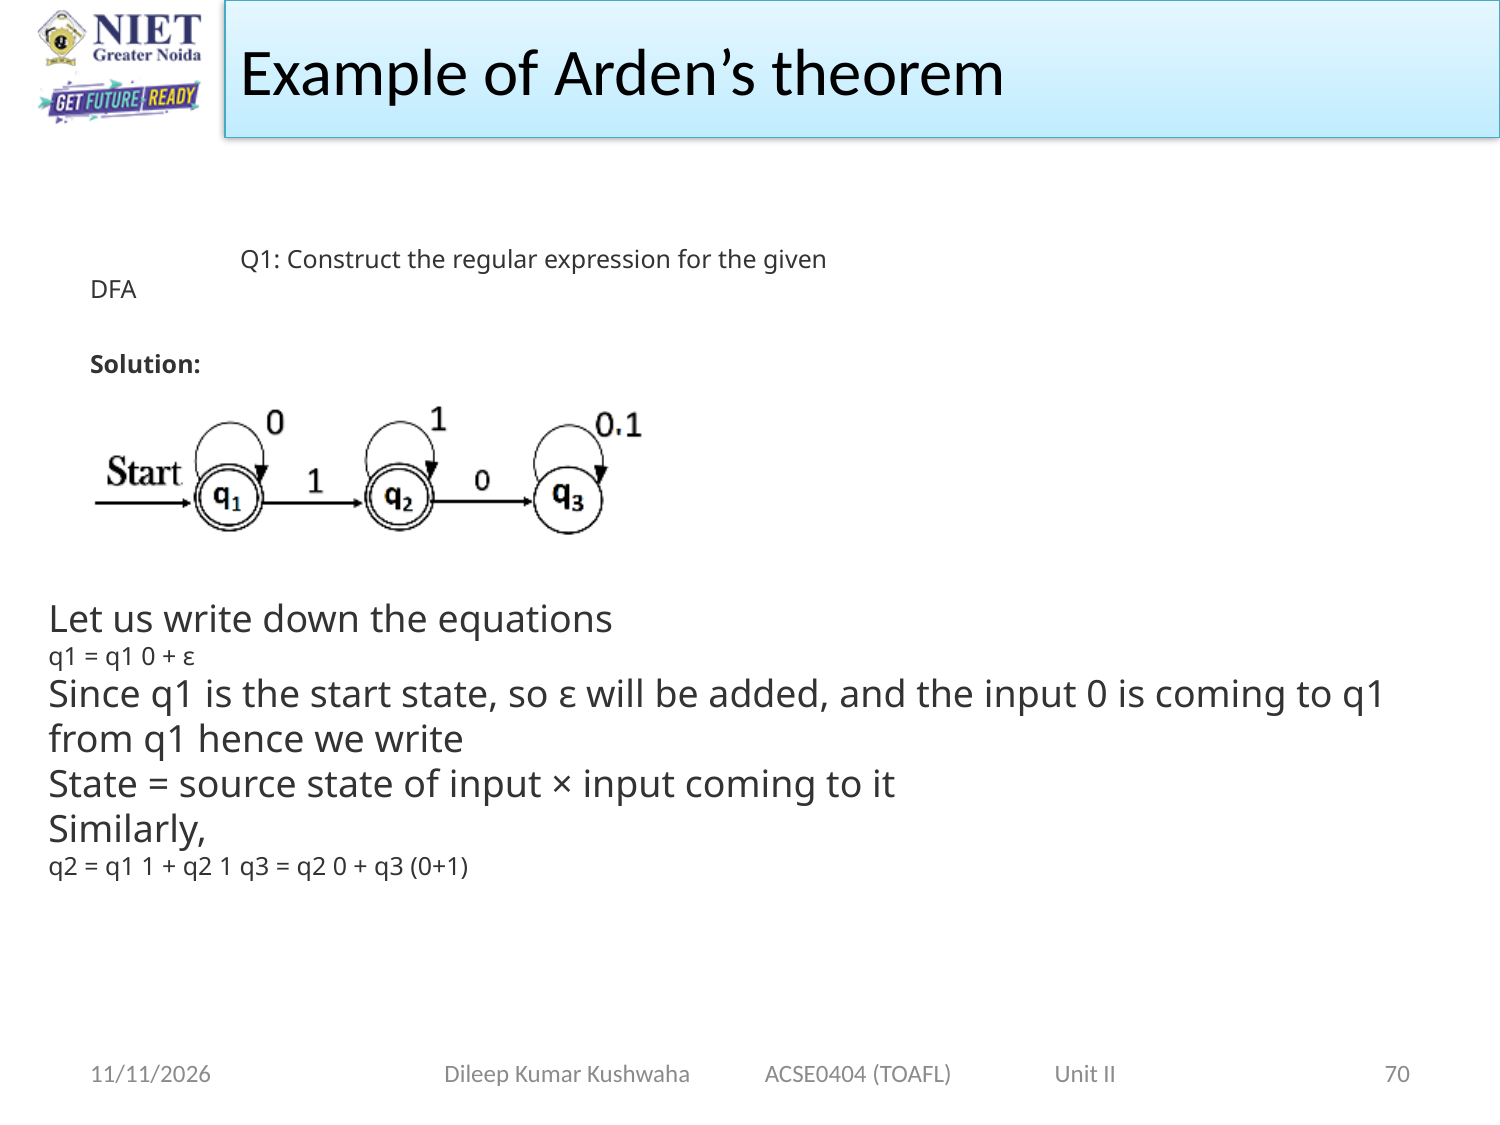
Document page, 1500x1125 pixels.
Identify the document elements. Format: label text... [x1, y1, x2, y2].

text_box Q1: Construct the regular expression for the given DFA Solution: [75, 235, 871, 431]
text_box Let us write down the equations q1 = q1 0 + ε Since q1 is the start state, so ε will be added, and the input 0 is coming to q1 from q1 hence we write State = source state of input × input coming to it Similarly, q2 = q1 1 + q2 1 q3 = q2 0 + q3 (0+1) [37, 587, 1463, 888]
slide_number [75, 1042, 412, 1103]
slide_number 70 [1074, 1042, 1425, 1103]
picture [0, 0, 238, 135]
text_box Example of Arden’s theorem [238, 0, 1500, 138]
picture [74, 399, 665, 546]
footer Dileep Kumar Kushwaha ACSE0404 (TOAFL) Unit II [412, 1042, 1074, 1103]
